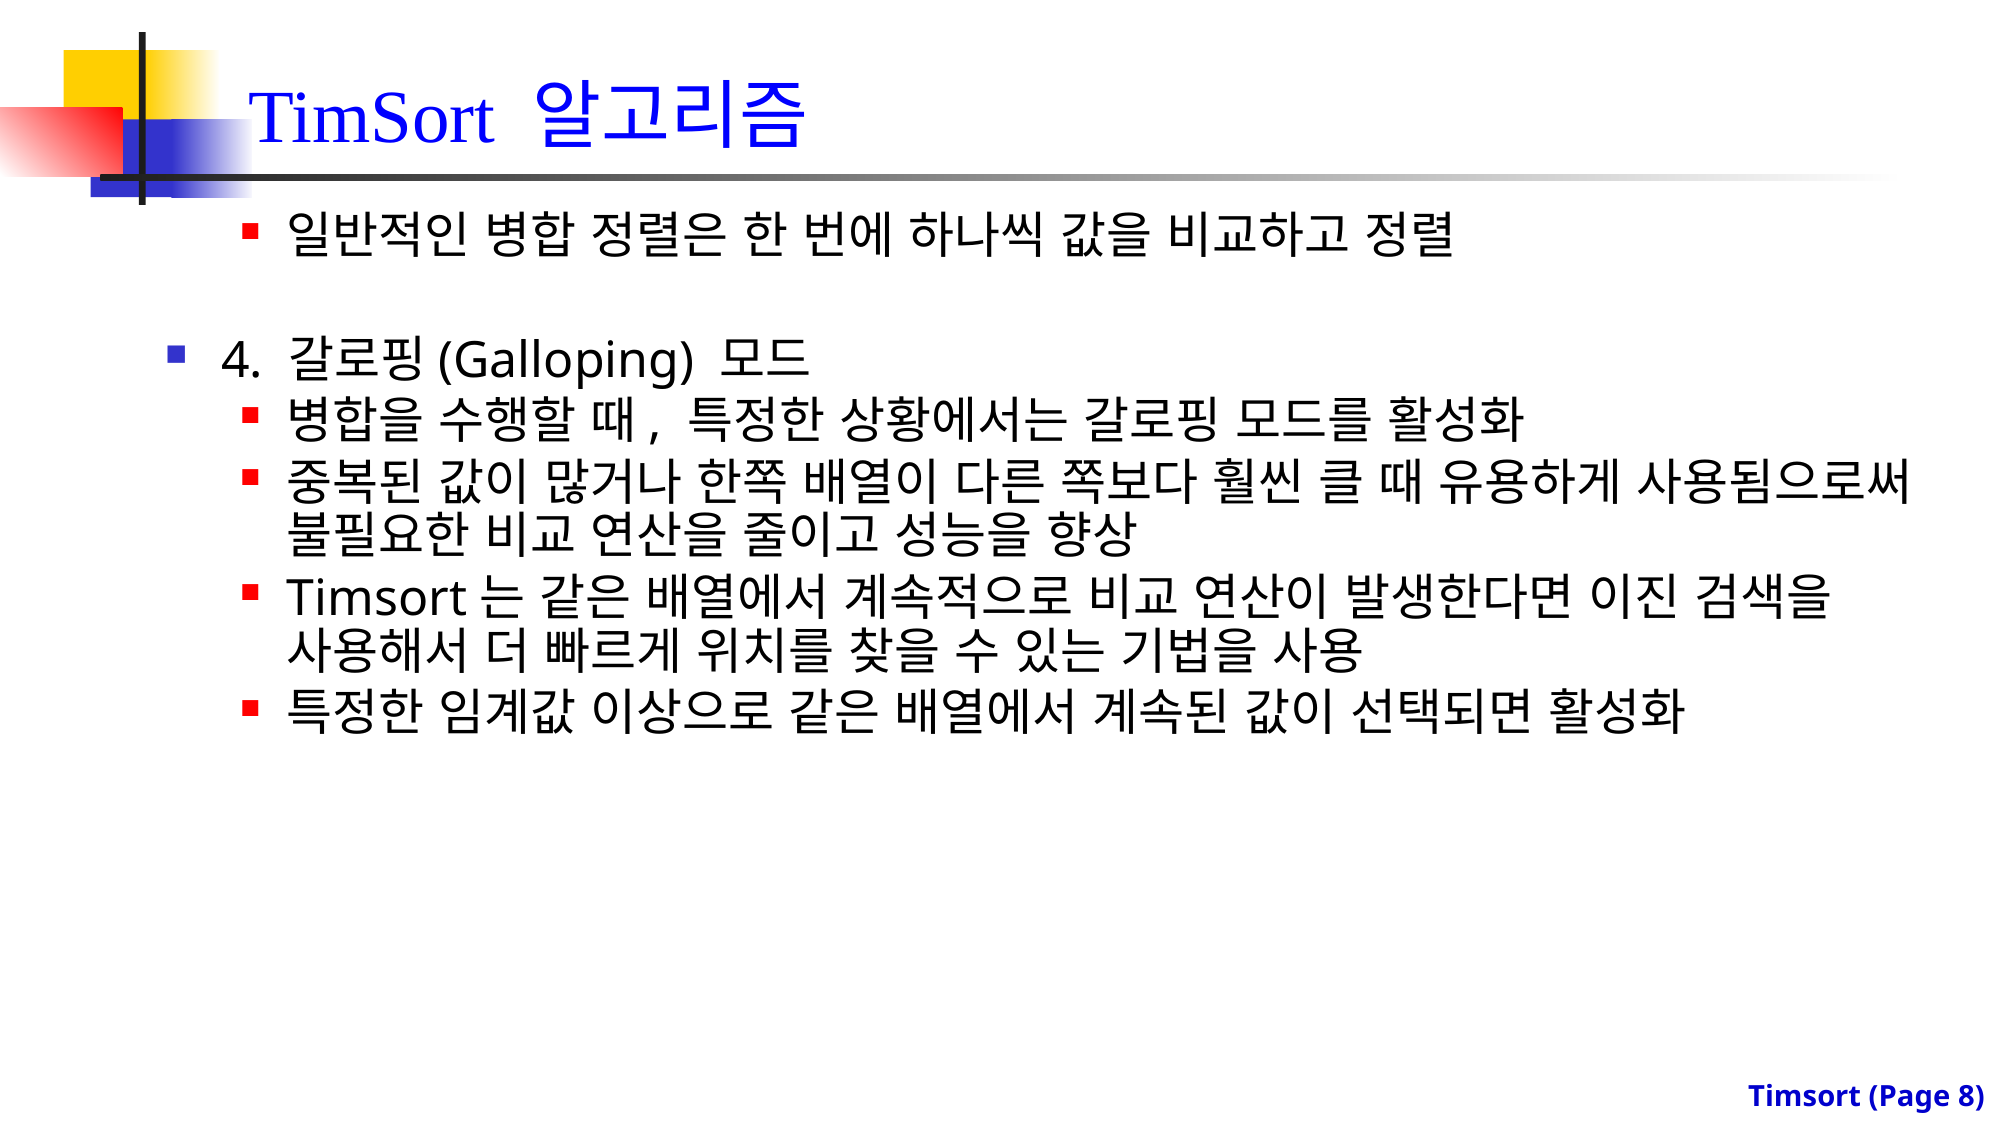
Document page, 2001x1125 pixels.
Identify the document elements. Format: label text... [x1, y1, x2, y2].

title TimSort 알고리즘 [233, 26, 1939, 166]
list 일반적인 병합 정렬은 한 번에 하나씩 값을 비교하고 정렬 4. 갈로핑(Galloping) 모드 병합을 수행할 때, 특정한 상황에서는 갈로핑 모드를 활성화 중복된 값이 많거나 한쪽 배열이 다른 쪽보다 훨씬 클 때 유용하게 사용됨으로써 불필요한 비교 연산을 줄이고 성능을 향상 Timsort는 같은 배열에서 계속적으로 비교 연산이 발생한다면 이진 검색을 사용해서 더 빠르게 위치를 찾을 수 있는 기법을 사용 특정한 임계값 이상으로 같은 배열에서 계속된 값이 선택되면 활성화 [149, 203, 1967, 1026]
slide_number Timsort (Page 7) [1328, 1075, 2000, 1125]
